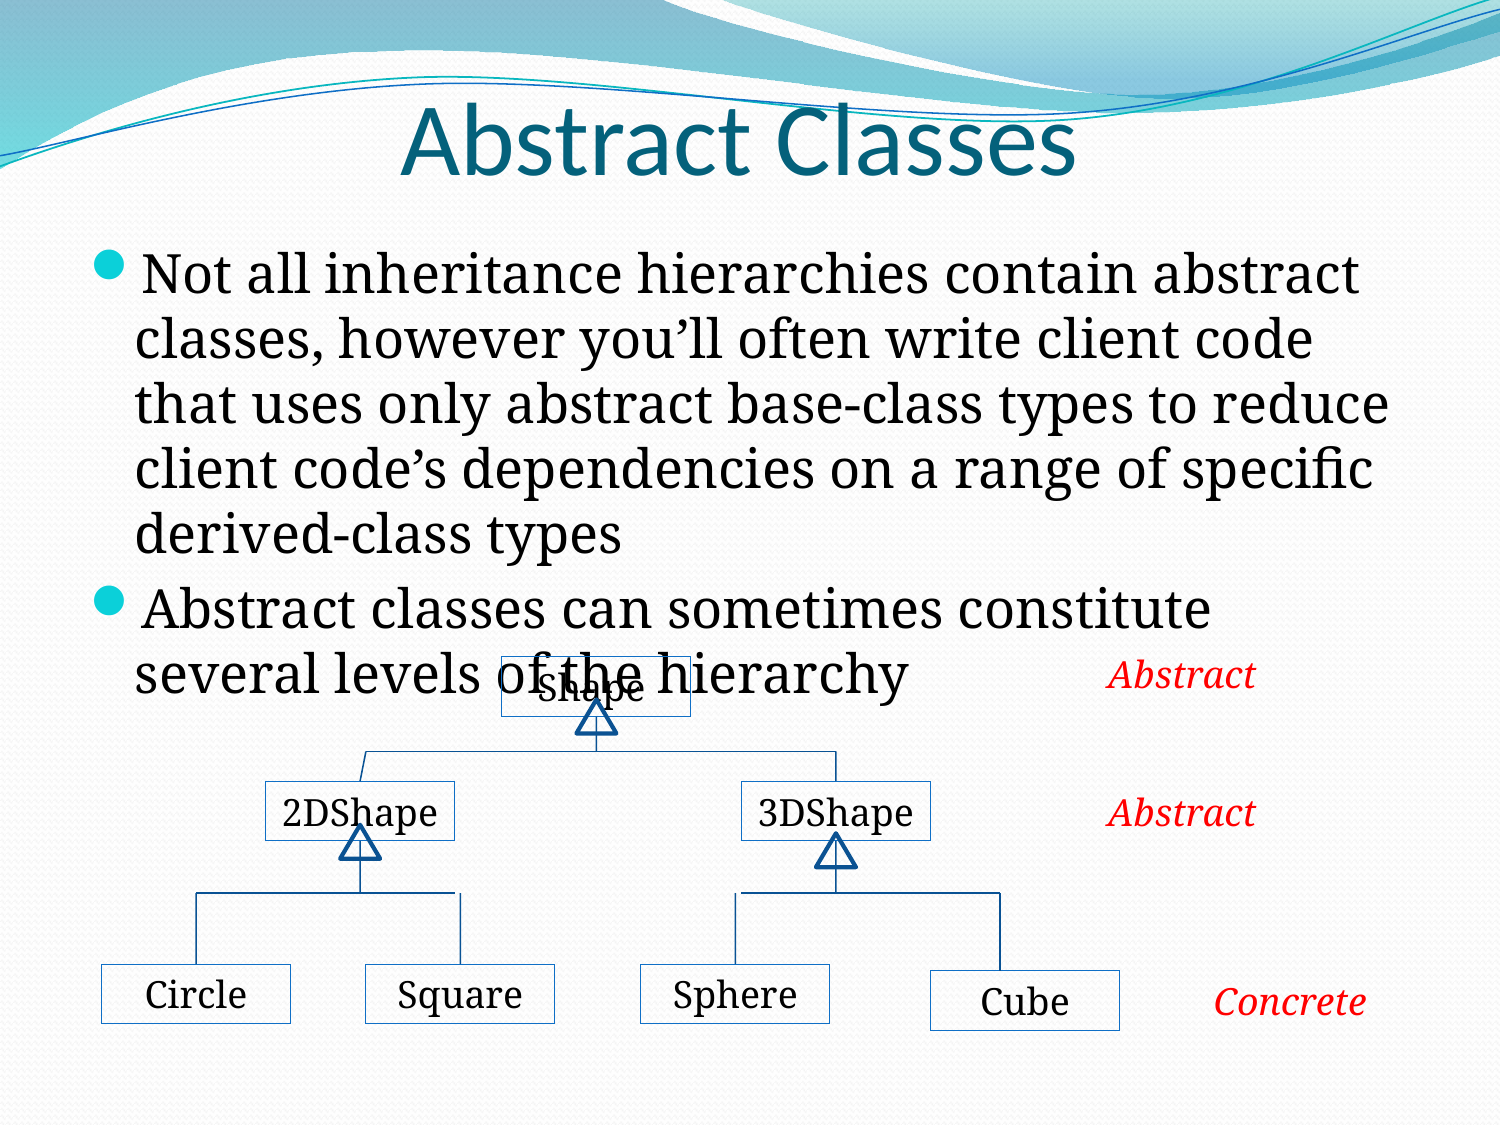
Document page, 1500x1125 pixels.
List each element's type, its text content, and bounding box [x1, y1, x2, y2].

text_box Abstract [1092, 643, 1335, 704]
text_box 2DShape [265, 781, 455, 841]
text_box [338, 822, 382, 861]
text_box Cube [930, 970, 1120, 1031]
title Abstract Classes [64, 54, 1415, 197]
text_box 3DShape [741, 781, 931, 841]
text_box [814, 831, 858, 870]
text_box Abstract [1092, 781, 1335, 841]
text_box Sphere [640, 964, 830, 1024]
text_box Shape [501, 656, 691, 717]
text_box Concrete [1198, 970, 1441, 1031]
text_box Circle [101, 964, 291, 1024]
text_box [359, 751, 367, 782]
list Not all inheritance hierarchies contain abstract classes, however you’ll often write client code that uses only abstract base-class types to reduce client code’s dependencies on a range of specific derived-class types Abstract classes can sometimes constitute several levels of the hierarchy [75, 231, 1425, 1038]
text_box [574, 697, 619, 736]
text_box Square [365, 964, 555, 1024]
